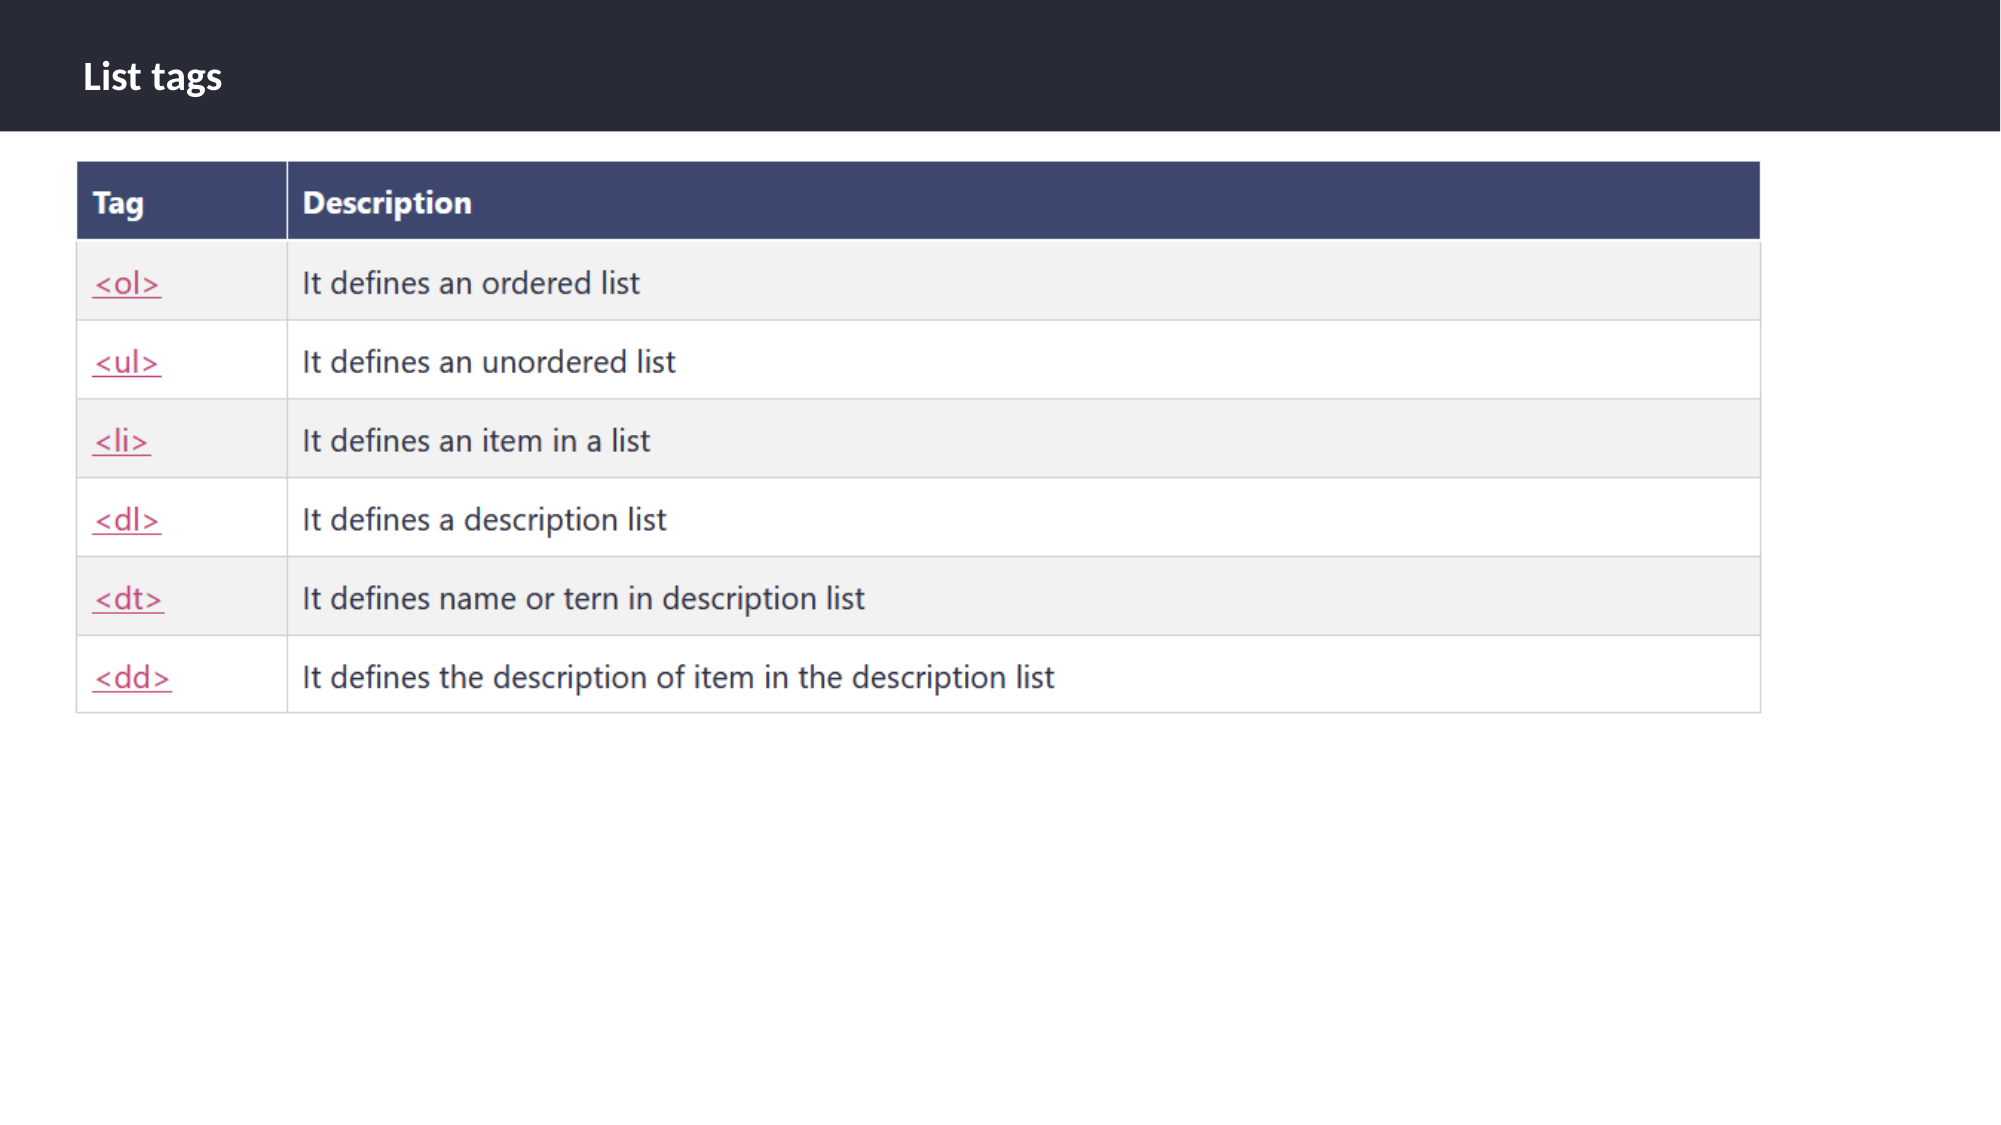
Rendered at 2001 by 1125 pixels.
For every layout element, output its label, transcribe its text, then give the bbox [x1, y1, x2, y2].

text_box List tags [68, 41, 238, 106]
picture [0, 0, 2001, 1125]
